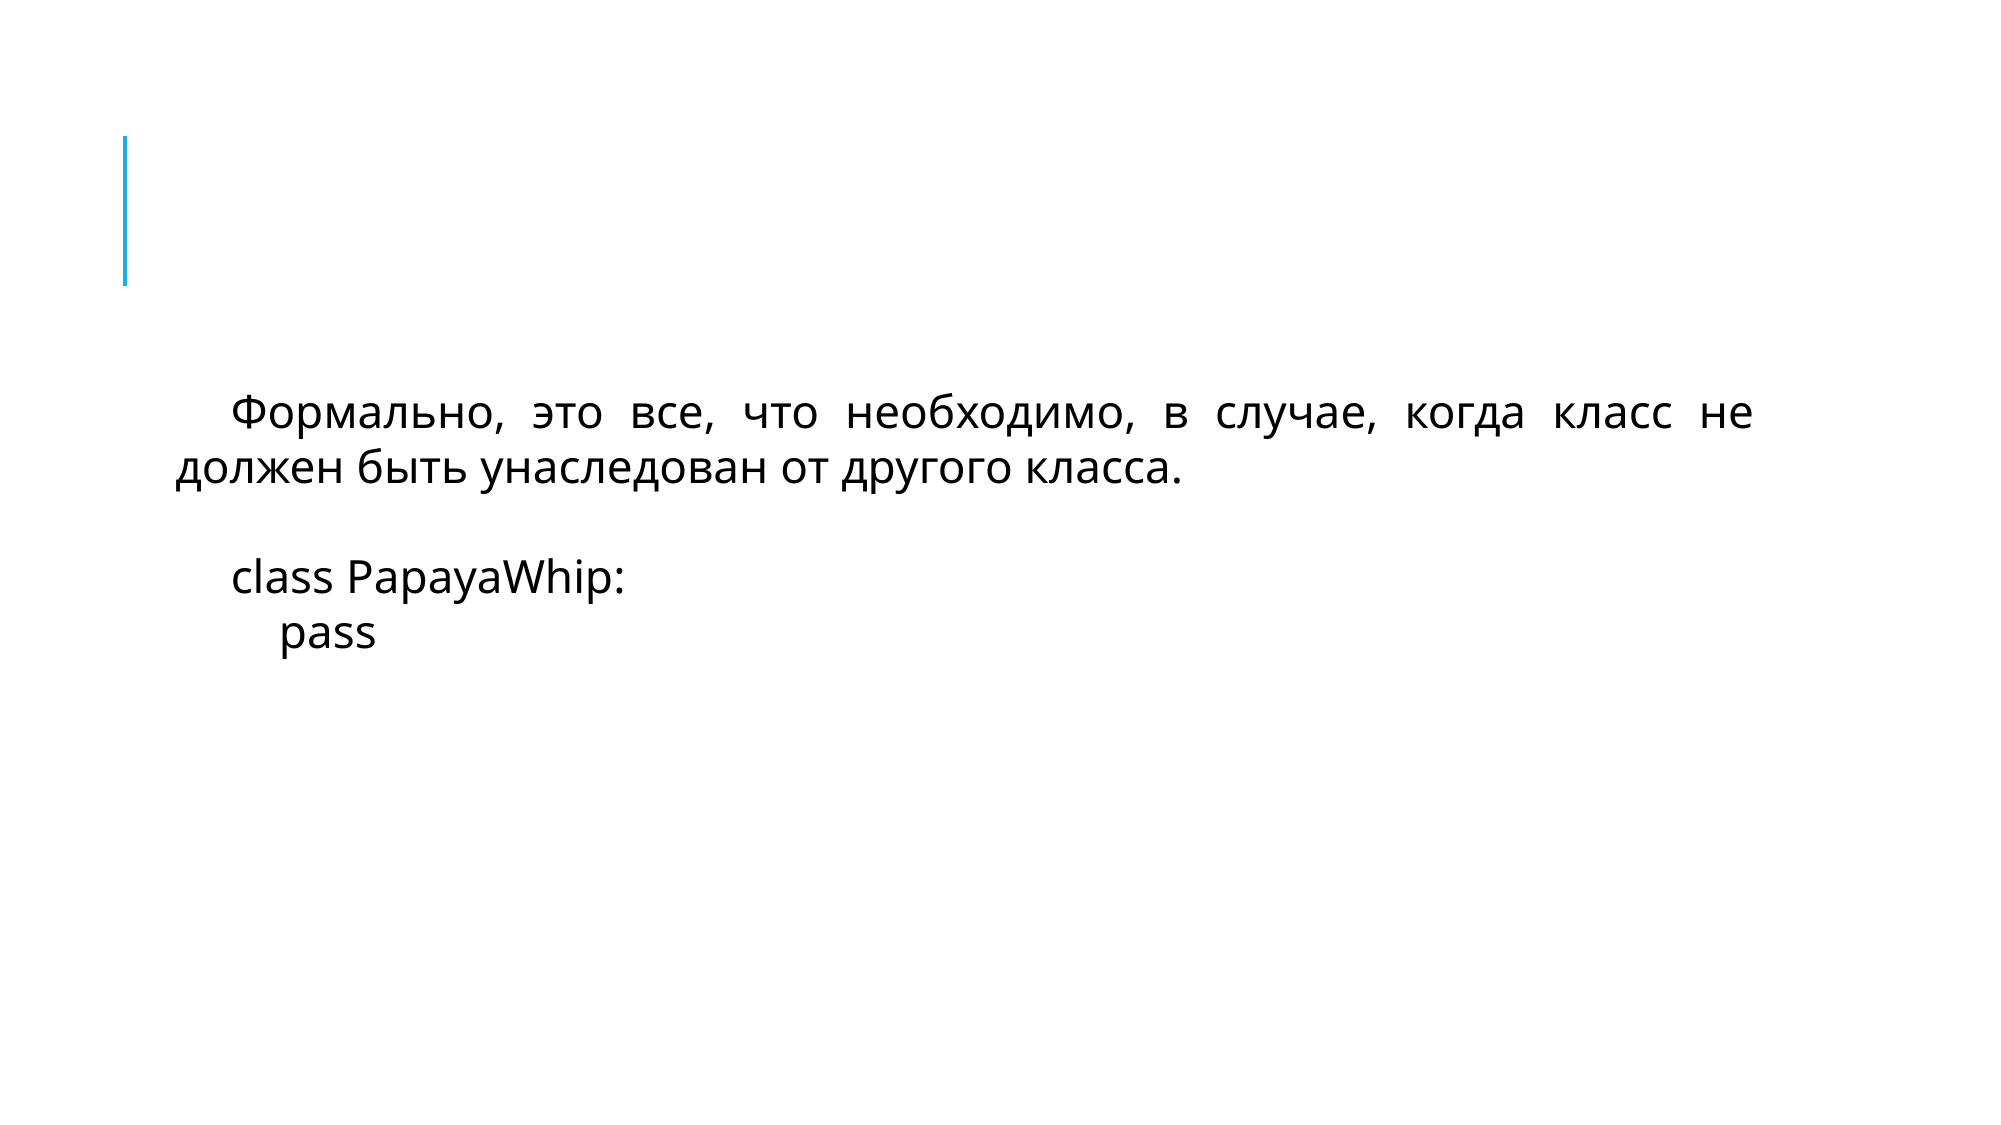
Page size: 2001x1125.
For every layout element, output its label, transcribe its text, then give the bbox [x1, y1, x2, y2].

list Формально, это все, что необходимо, в случае, когда класс не должен быть унаследован от другого класса. class PapayaWhip: pass [168, 375, 1763, 1035]
